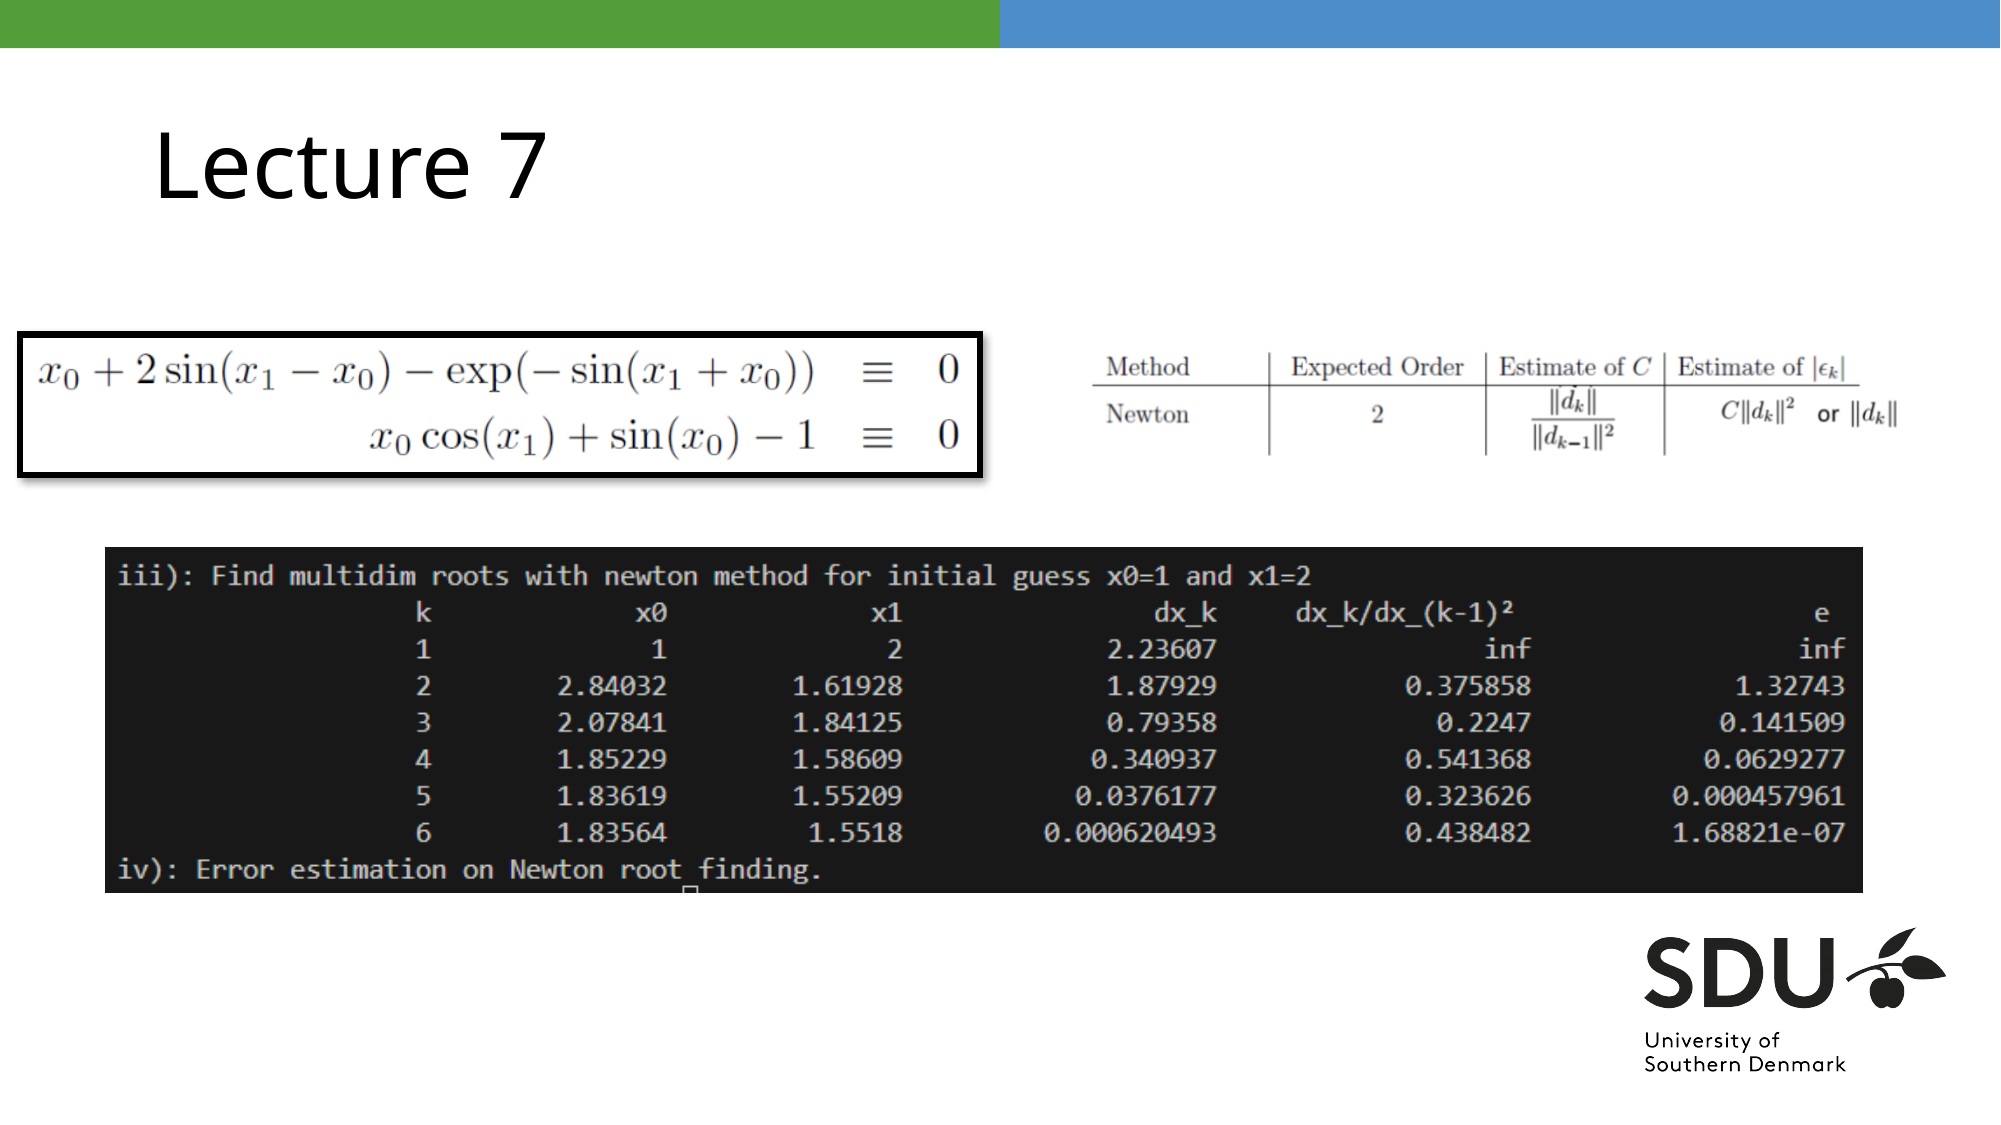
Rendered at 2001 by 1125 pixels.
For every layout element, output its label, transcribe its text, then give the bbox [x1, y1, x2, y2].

picture [23, 337, 977, 472]
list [1081, 333, 1919, 472]
picture [105, 547, 1863, 894]
text_box [999, 0, 2000, 49]
picture [1644, 927, 1954, 1093]
title Lecture 7 [137, 59, 1863, 278]
text_box [0, 0, 999, 49]
